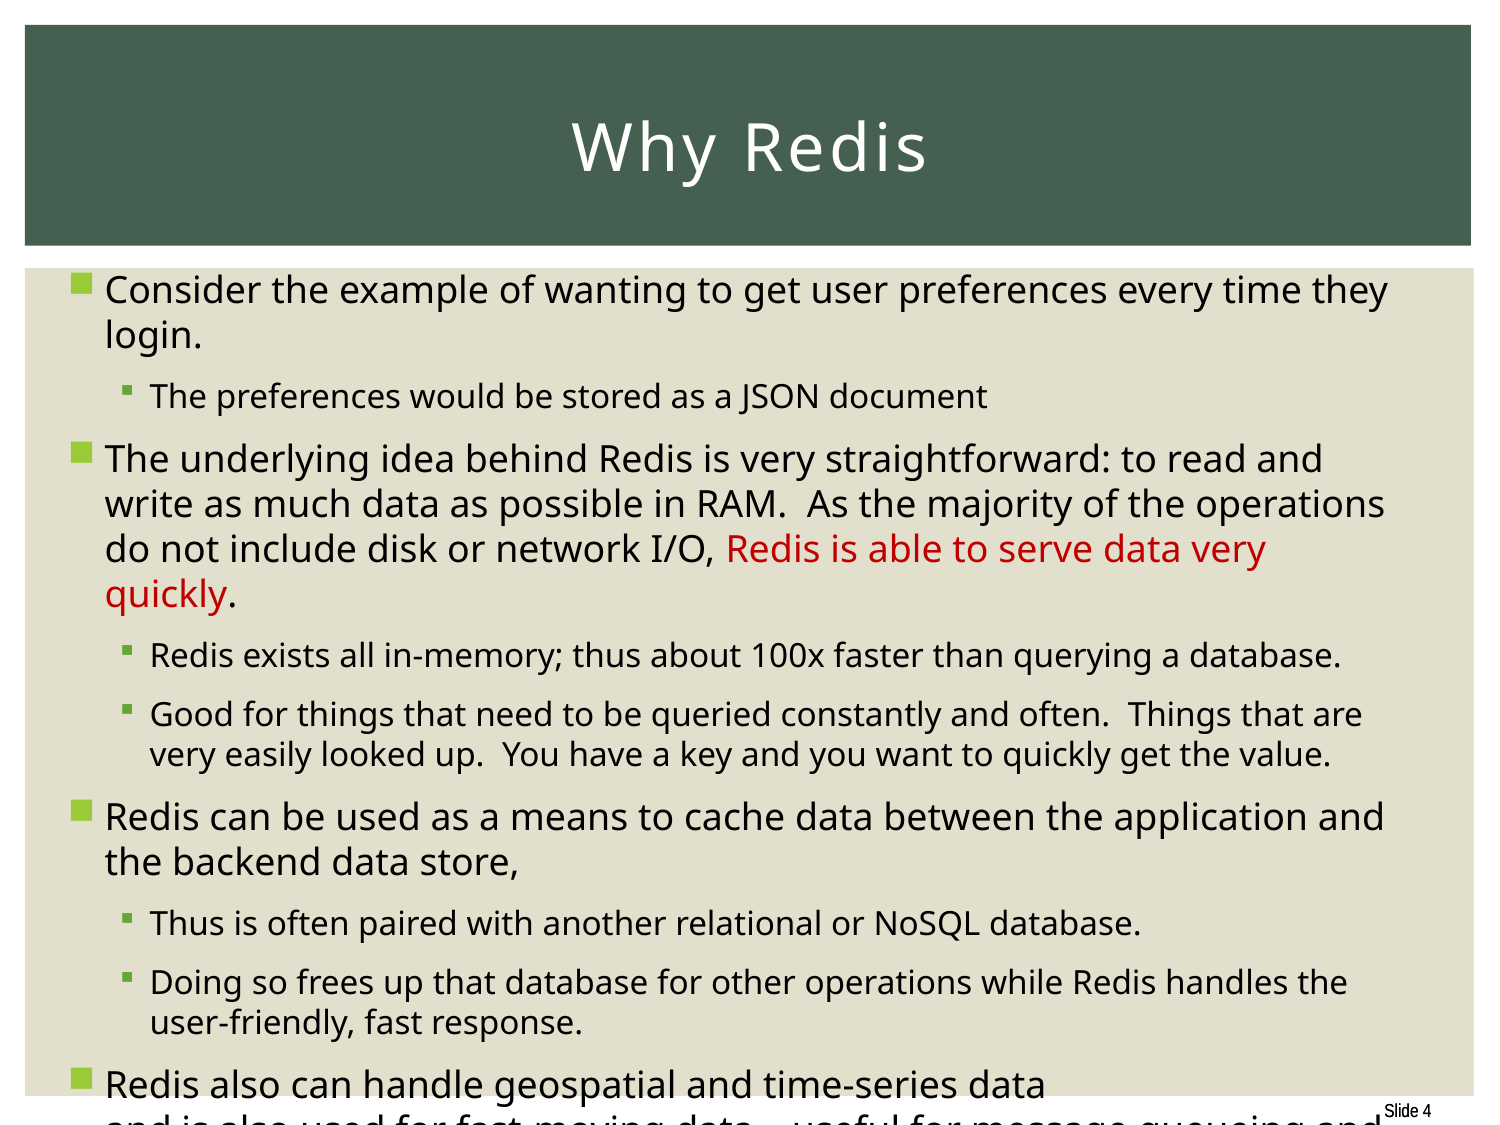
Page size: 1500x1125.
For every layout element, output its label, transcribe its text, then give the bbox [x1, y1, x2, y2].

title Why Redis [62, 58, 1438, 232]
list Consider the example of wanting to get user preferences every time they login. The preferences would be stored as a JSON document The underlying idea behind Redis is very straightforward: to read and write as much data as possible in RAM. As the majority of the operations do not include disk or network I/O, Redis is able to serve data very quickly. Redis exists all in-memory; thus about 100x faster than querying a database. Good for things that need to be queried constantly and often. Things that are very easily looked up. You have a key and you want to quickly get the value. Redis can be used as a means to cache data between the application and the backend data store, Thus is often paired with another relational or NoSQL database. Doing so frees up that database for other operations while Redis handles the user-friendly, fast response. Redis also can handle geospatial and time-series data and is also used for fast-moving data – useful for message queueing and delivery [44, 258, 1424, 982]
